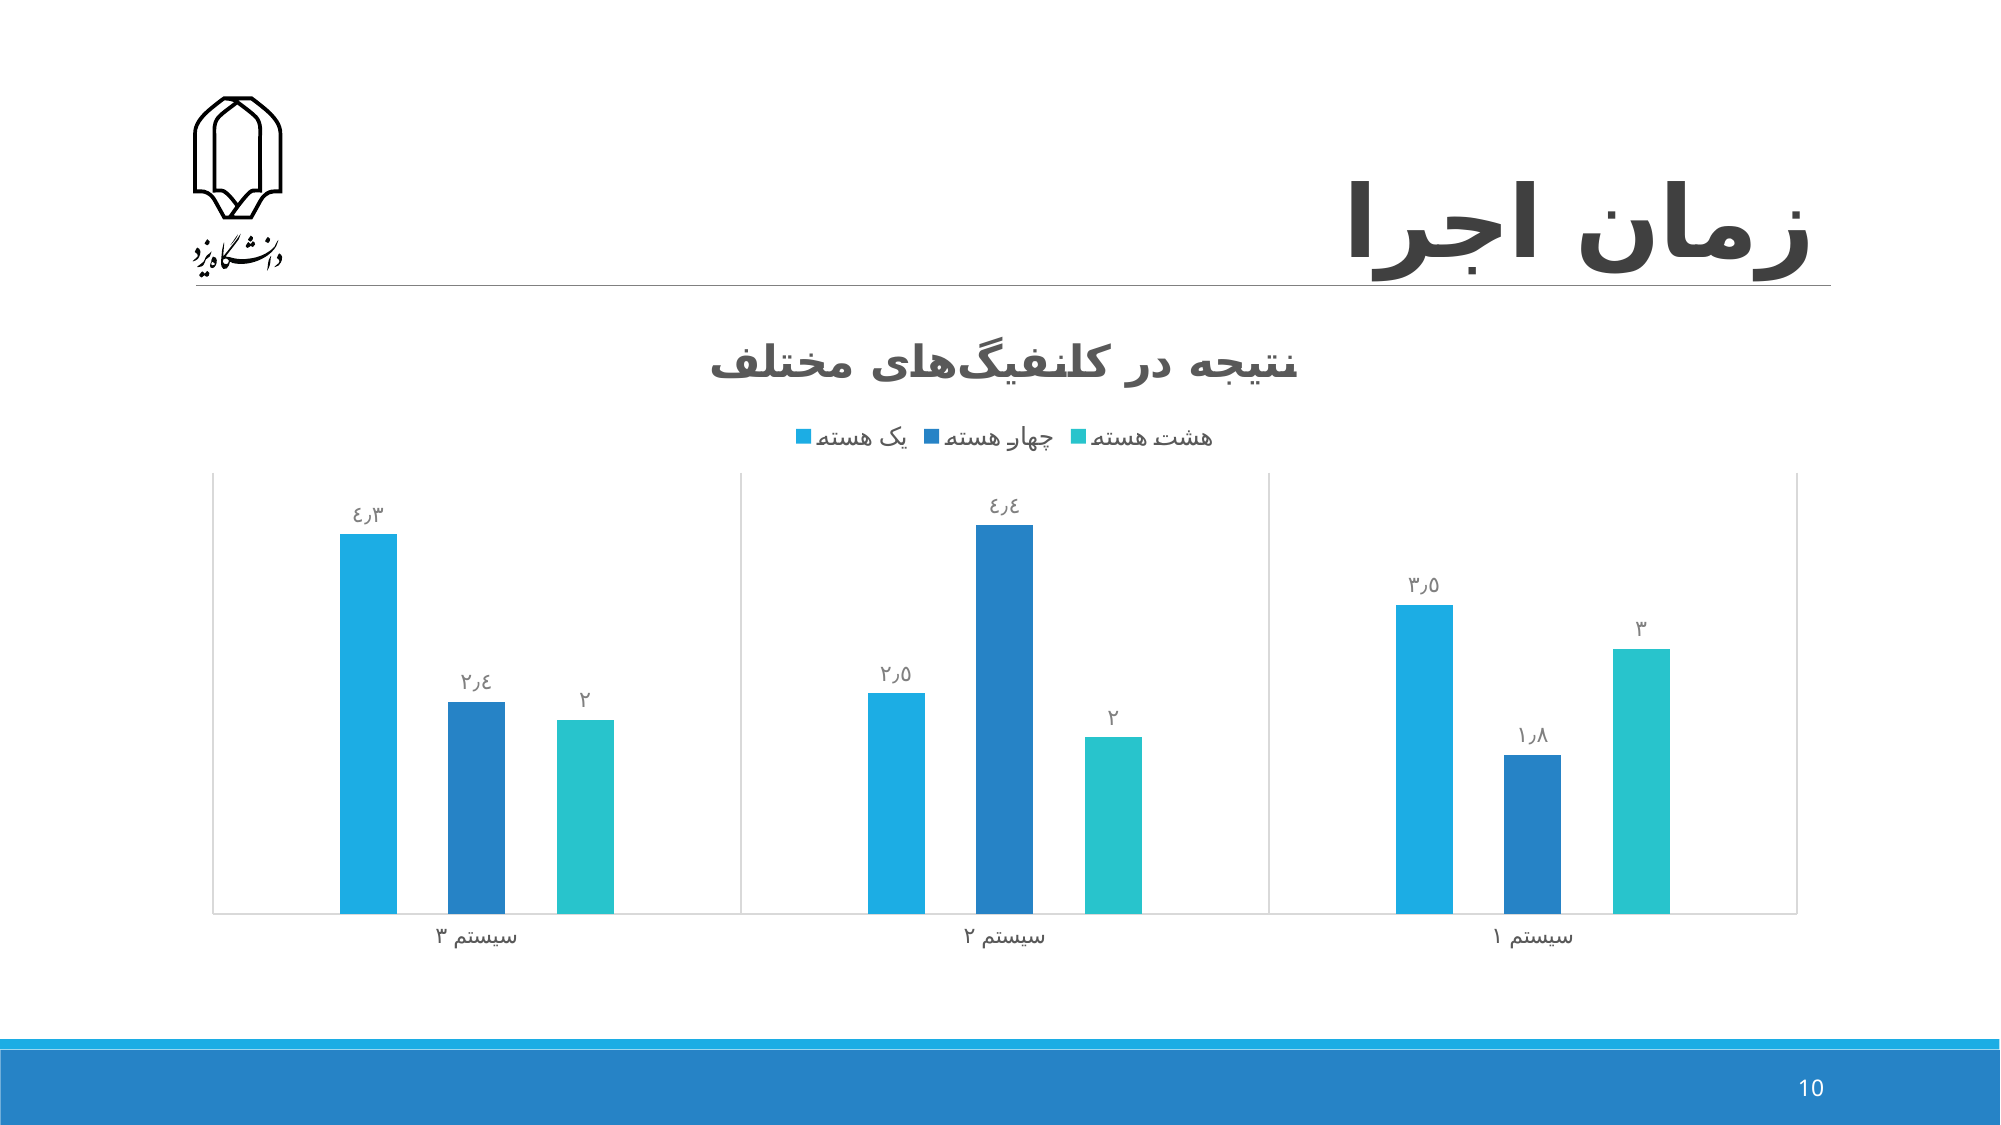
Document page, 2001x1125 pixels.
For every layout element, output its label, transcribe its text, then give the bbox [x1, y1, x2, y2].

picture [179, 87, 293, 286]
chart [179, 302, 1831, 964]
title زمان اجرا [180, 47, 1830, 285]
slide_number 10 [1624, 1059, 1840, 1120]
